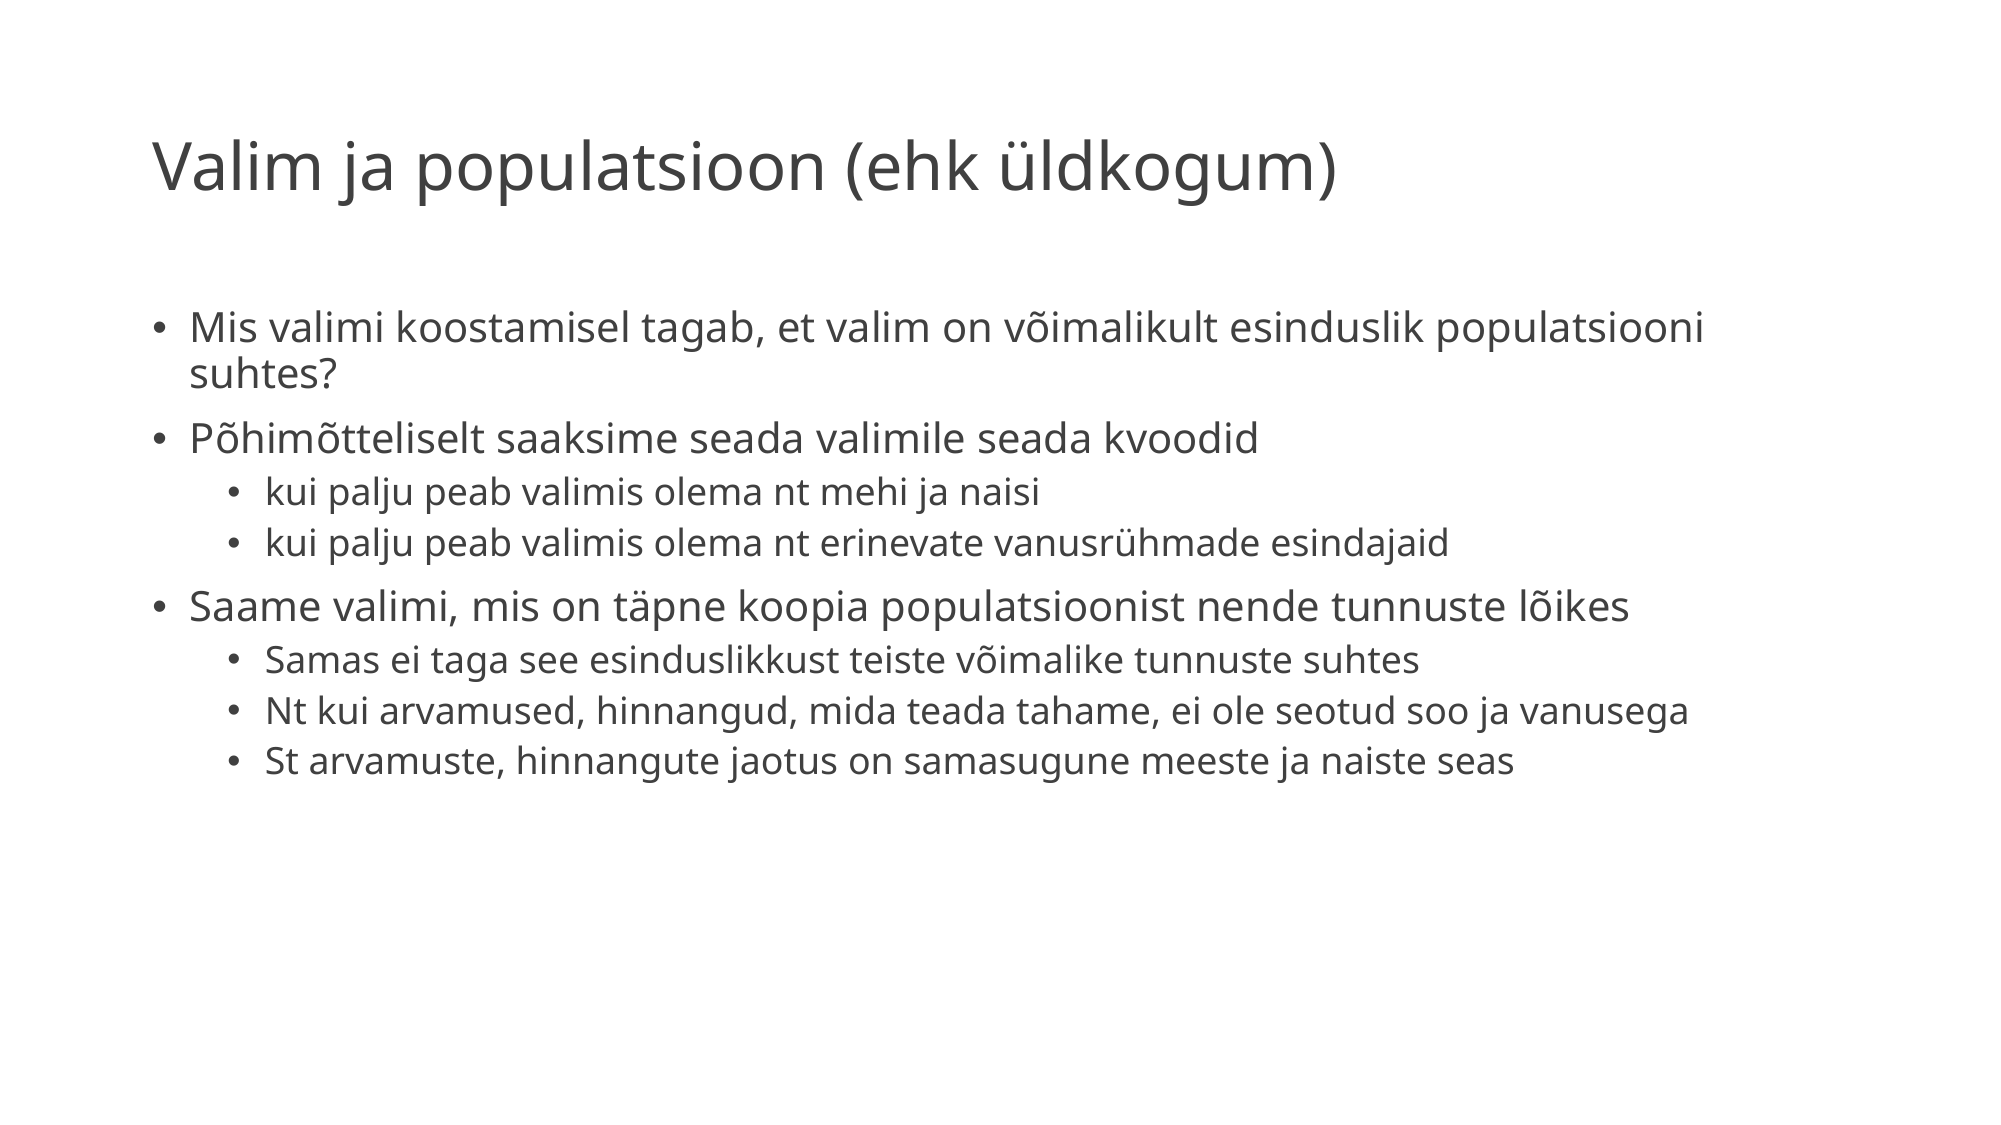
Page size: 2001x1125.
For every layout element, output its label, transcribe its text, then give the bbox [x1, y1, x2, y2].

title Valim ja populatsioon (ehk üldkogum) [137, 59, 1863, 278]
list Mis valimi koostamisel tagab, et valim on võimalikult esinduslik populatsiooni suhtes? Põhimõtteliselt saaksime seada valimile seada kvoodid kui palju peab valimis olema nt mehi ja naisi kui palju peab valimis olema nt erinevate vanusrühmade esindajaid Saame valimi, mis on täpne koopia populatsioonist nende tunnuste lõikes Samas ei taga see esinduslikkust teiste võimalike tunnuste suhtes Nt kui arvamused, hinnangud, mida teada tahame, ei ole seotud soo ja vanusega St arvamuste, hinnangute jaotus on samasugune meeste ja naiste seas [137, 299, 1863, 1014]
